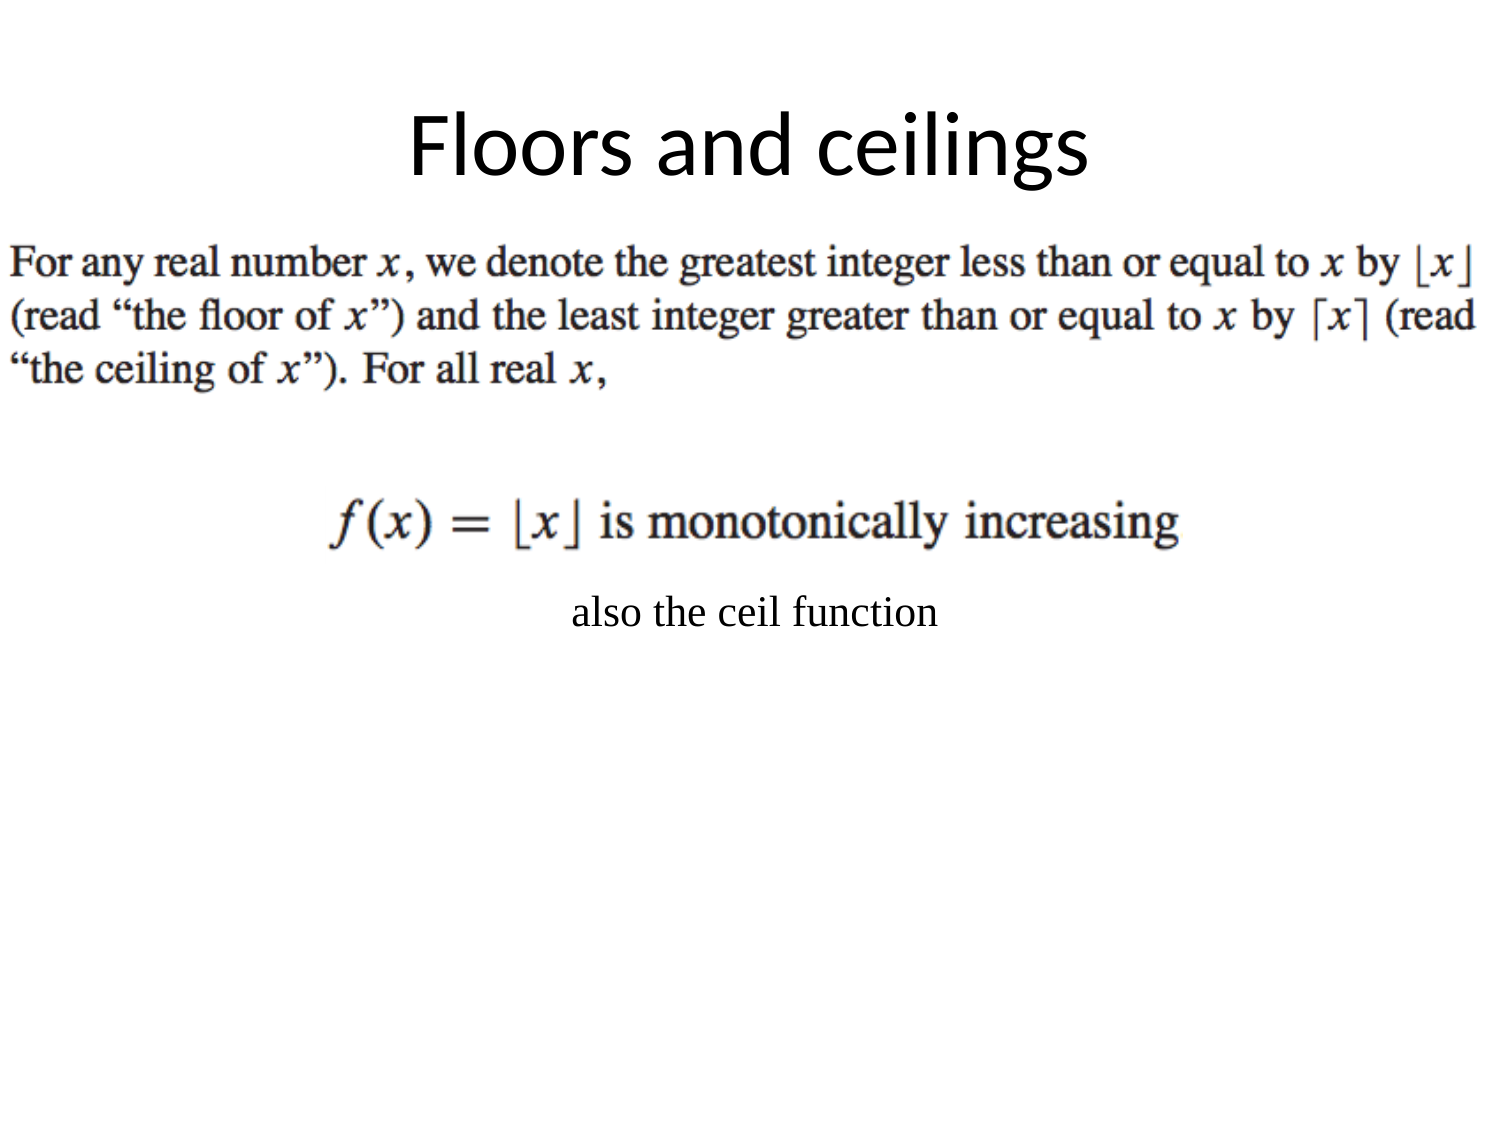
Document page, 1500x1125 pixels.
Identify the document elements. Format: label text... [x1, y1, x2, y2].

picture [0, 232, 1500, 403]
text_box also the ceil function [533, 575, 978, 643]
picture [324, 485, 1184, 564]
title Floors and ceilings [75, 45, 1425, 230]
